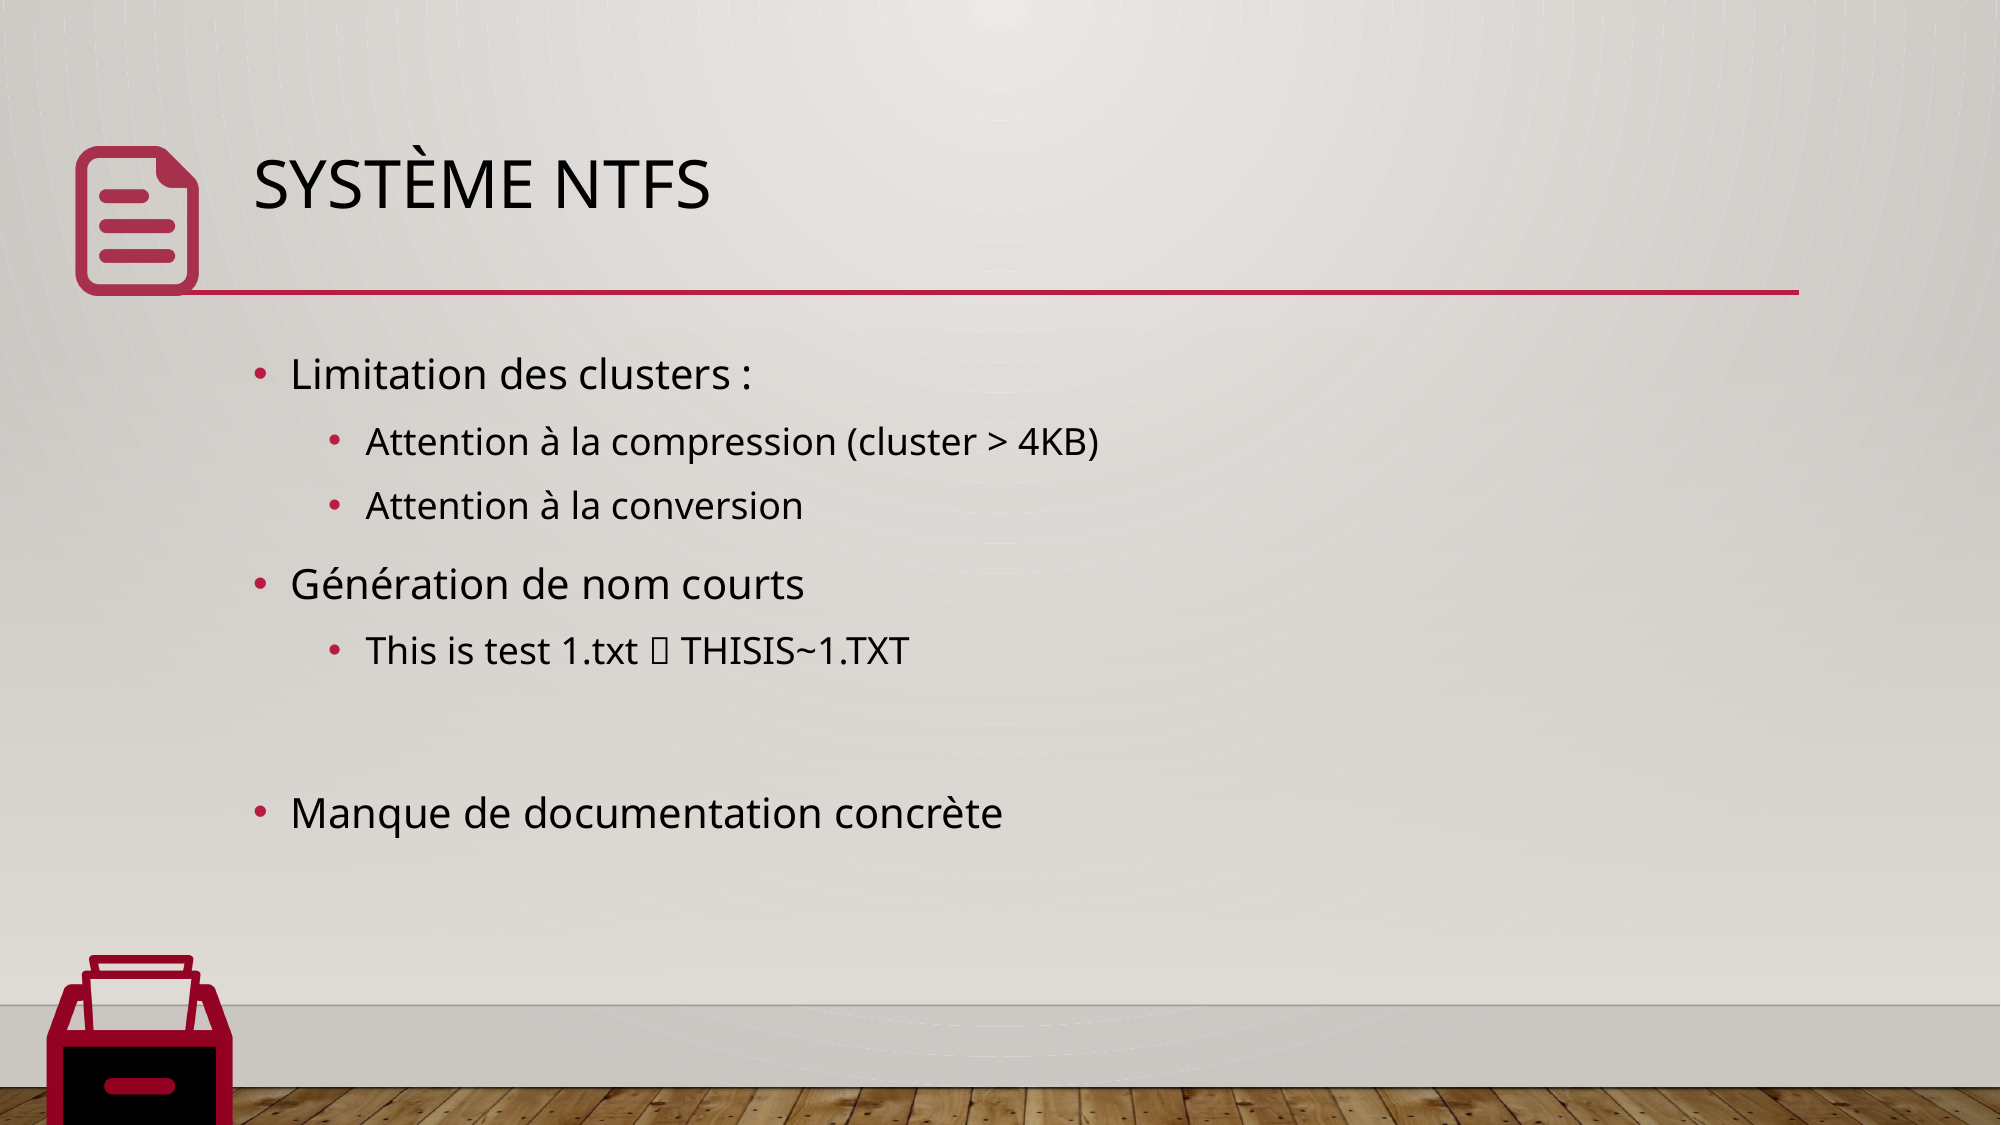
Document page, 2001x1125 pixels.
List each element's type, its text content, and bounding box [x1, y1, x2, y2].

picture [233, 1087, 2000, 1125]
list Limitation des clusters : Attention à la compression (cluster > 4KB) Attention à la conversion Génération de nom courts This is test 1.txt  THISIS~1.TXT Manque de documentation concrète [238, 330, 1814, 897]
picture [0, 1087, 46, 1125]
title Système NTFs [238, 143, 1814, 293]
